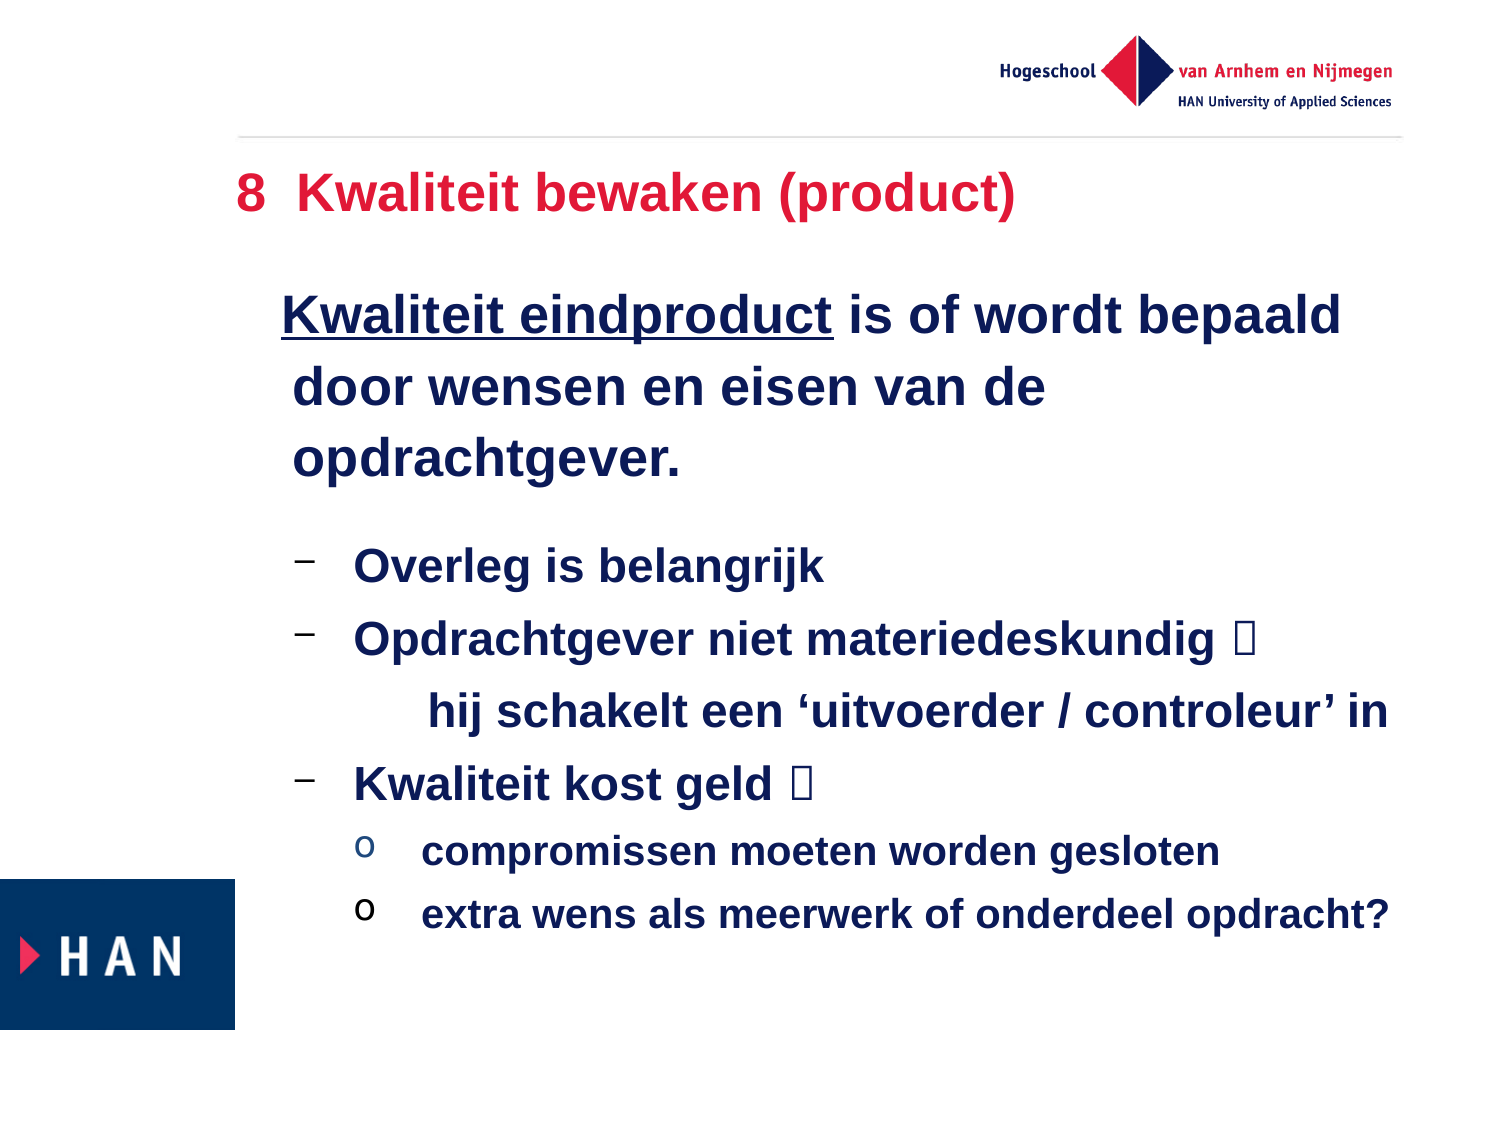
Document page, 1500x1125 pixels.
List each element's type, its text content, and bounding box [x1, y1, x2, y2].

picture [992, 29, 1406, 113]
title 8 Kwaliteit bewaken (product) [236, 147, 1406, 231]
picture [233, 126, 1412, 145]
picture [0, 879, 235, 1030]
list Kwaliteit eindproduct is of wordt bepaald door wensen en eisen van de opdrachtgever. Overleg is belangrijk Opdrachtgever niet materiedeskundig  hij schakelt een ‘uitvoerder / controleur’ in Kwaliteit kost geld  compromissen moeten worden gesloten extra wens als meerwerk of onderdeel opdracht? [236, 265, 1412, 874]
